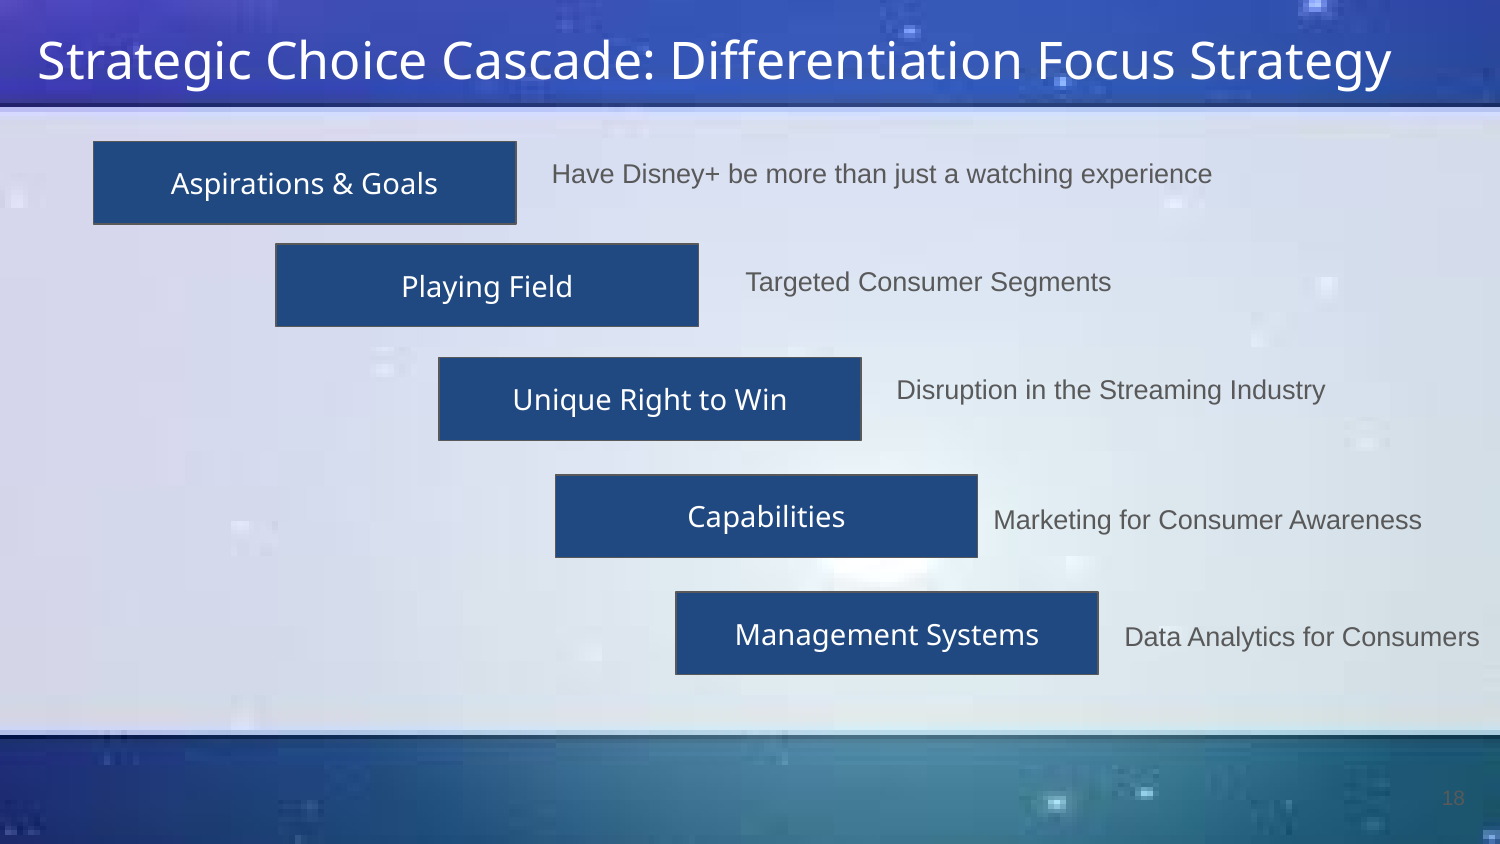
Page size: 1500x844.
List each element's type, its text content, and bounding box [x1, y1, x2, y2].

text_box Data Analytics for Consumers [1109, 604, 1500, 688]
picture [0, 0, 1500, 844]
text_box Unique Right to Win [438, 357, 862, 441]
text_box Marketing for Consumer Awareness [978, 487, 1500, 571]
slide_number ‹#› [1389, 764, 1480, 830]
text_box Targeted Consumer Segments [730, 249, 1293, 332]
text_box Aspirations & Goals [93, 141, 516, 224]
text_box Have Disney+ be more than just a watching experience [536, 141, 1430, 224]
text_box Playing Field [275, 244, 699, 327]
text_box Capabilities [555, 474, 978, 558]
text_box Disruption in the Streaming Industry [881, 357, 1444, 441]
title Strategic Choice Cascade: Differentiation Focus Strategy [22, 12, 1421, 107]
text_box Management Systems [675, 592, 1099, 675]
